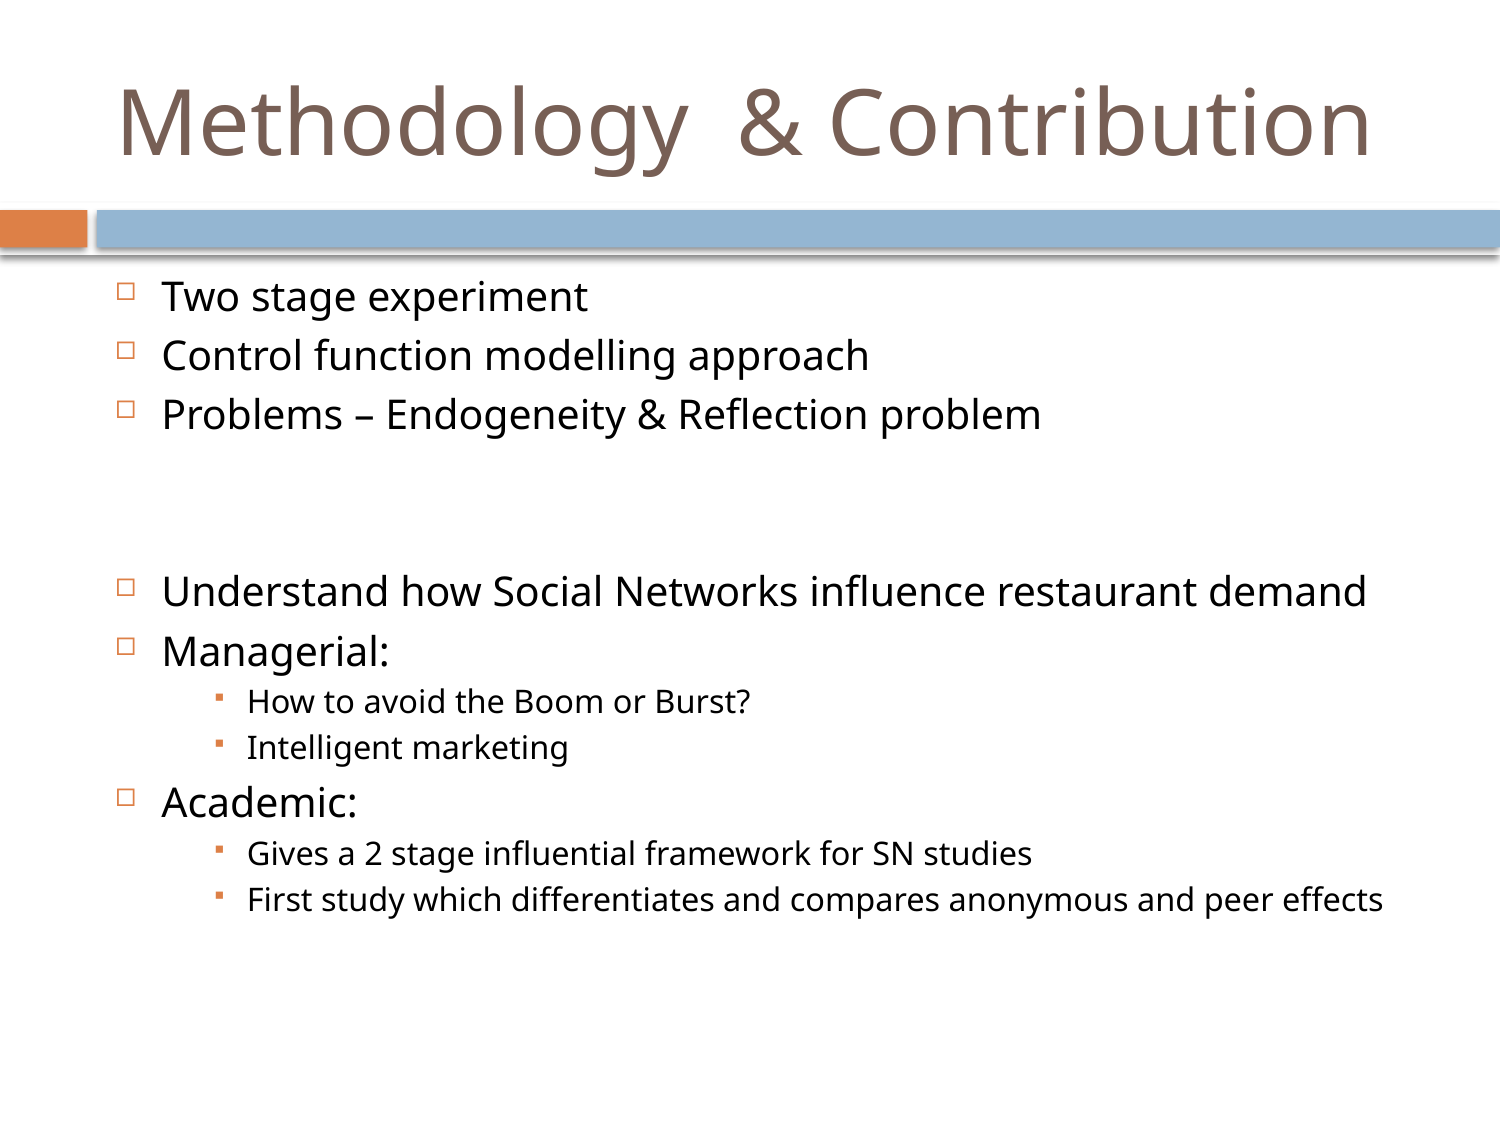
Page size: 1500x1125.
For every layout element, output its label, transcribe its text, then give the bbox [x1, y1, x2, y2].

title Methodology & Contribution [100, 37, 1438, 200]
list Two stage experiment Control function modelling approach Problems – Endogeneity & Reflection problem Understand how Social Networks influence restaurant demand Managerial: How to avoid the Boom or Burst? Intelligent marketing Academic: Gives a 2 stage influential framework for SN studies First study which differentiates and compares anonymous and peer effects [100, 262, 1438, 1000]
